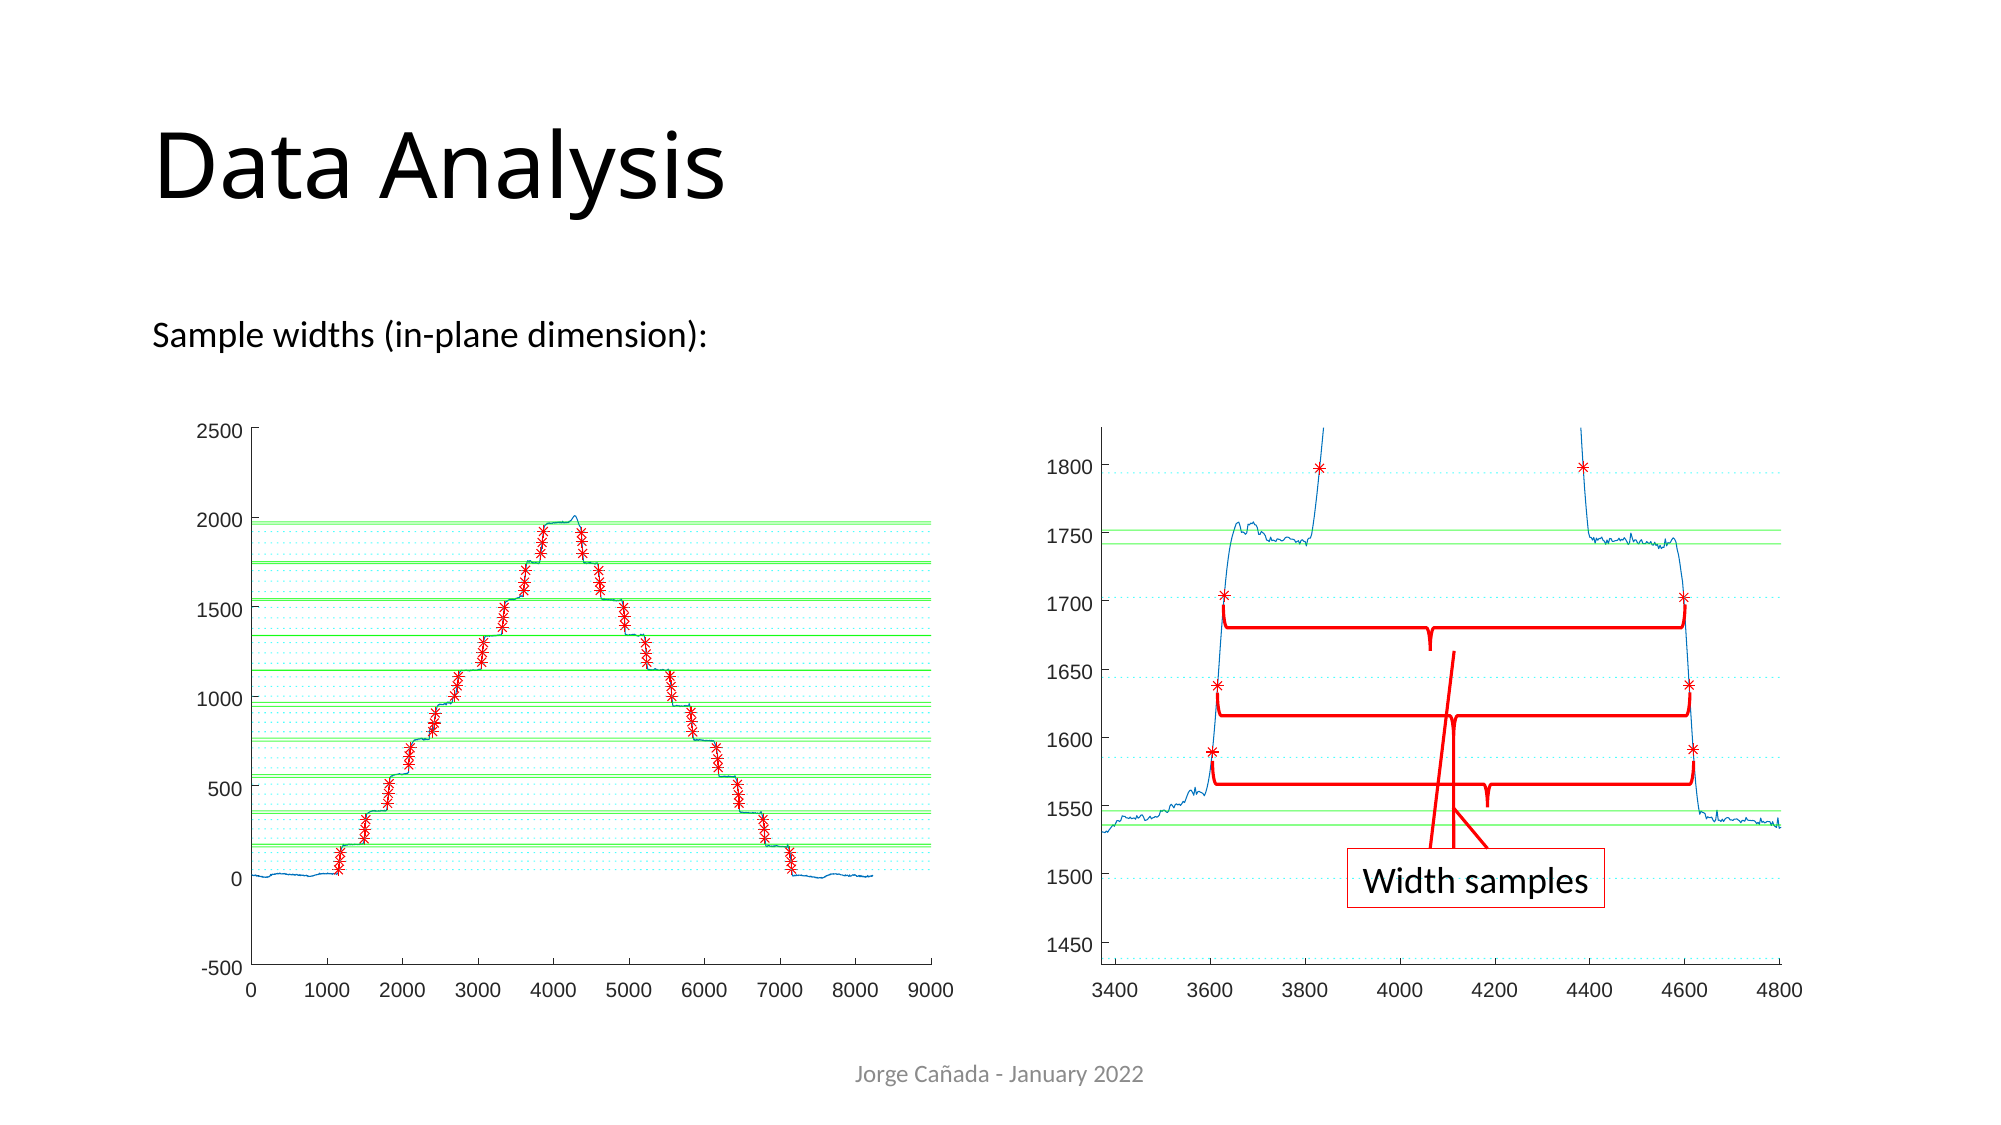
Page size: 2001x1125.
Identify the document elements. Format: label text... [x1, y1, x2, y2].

picture [137, 379, 1863, 1036]
list Sample widths (in-plane dimension): [137, 299, 1863, 379]
title Data Analysis [137, 59, 1863, 278]
footer Jorge Cañada - January 2022 [662, 1042, 1338, 1103]
